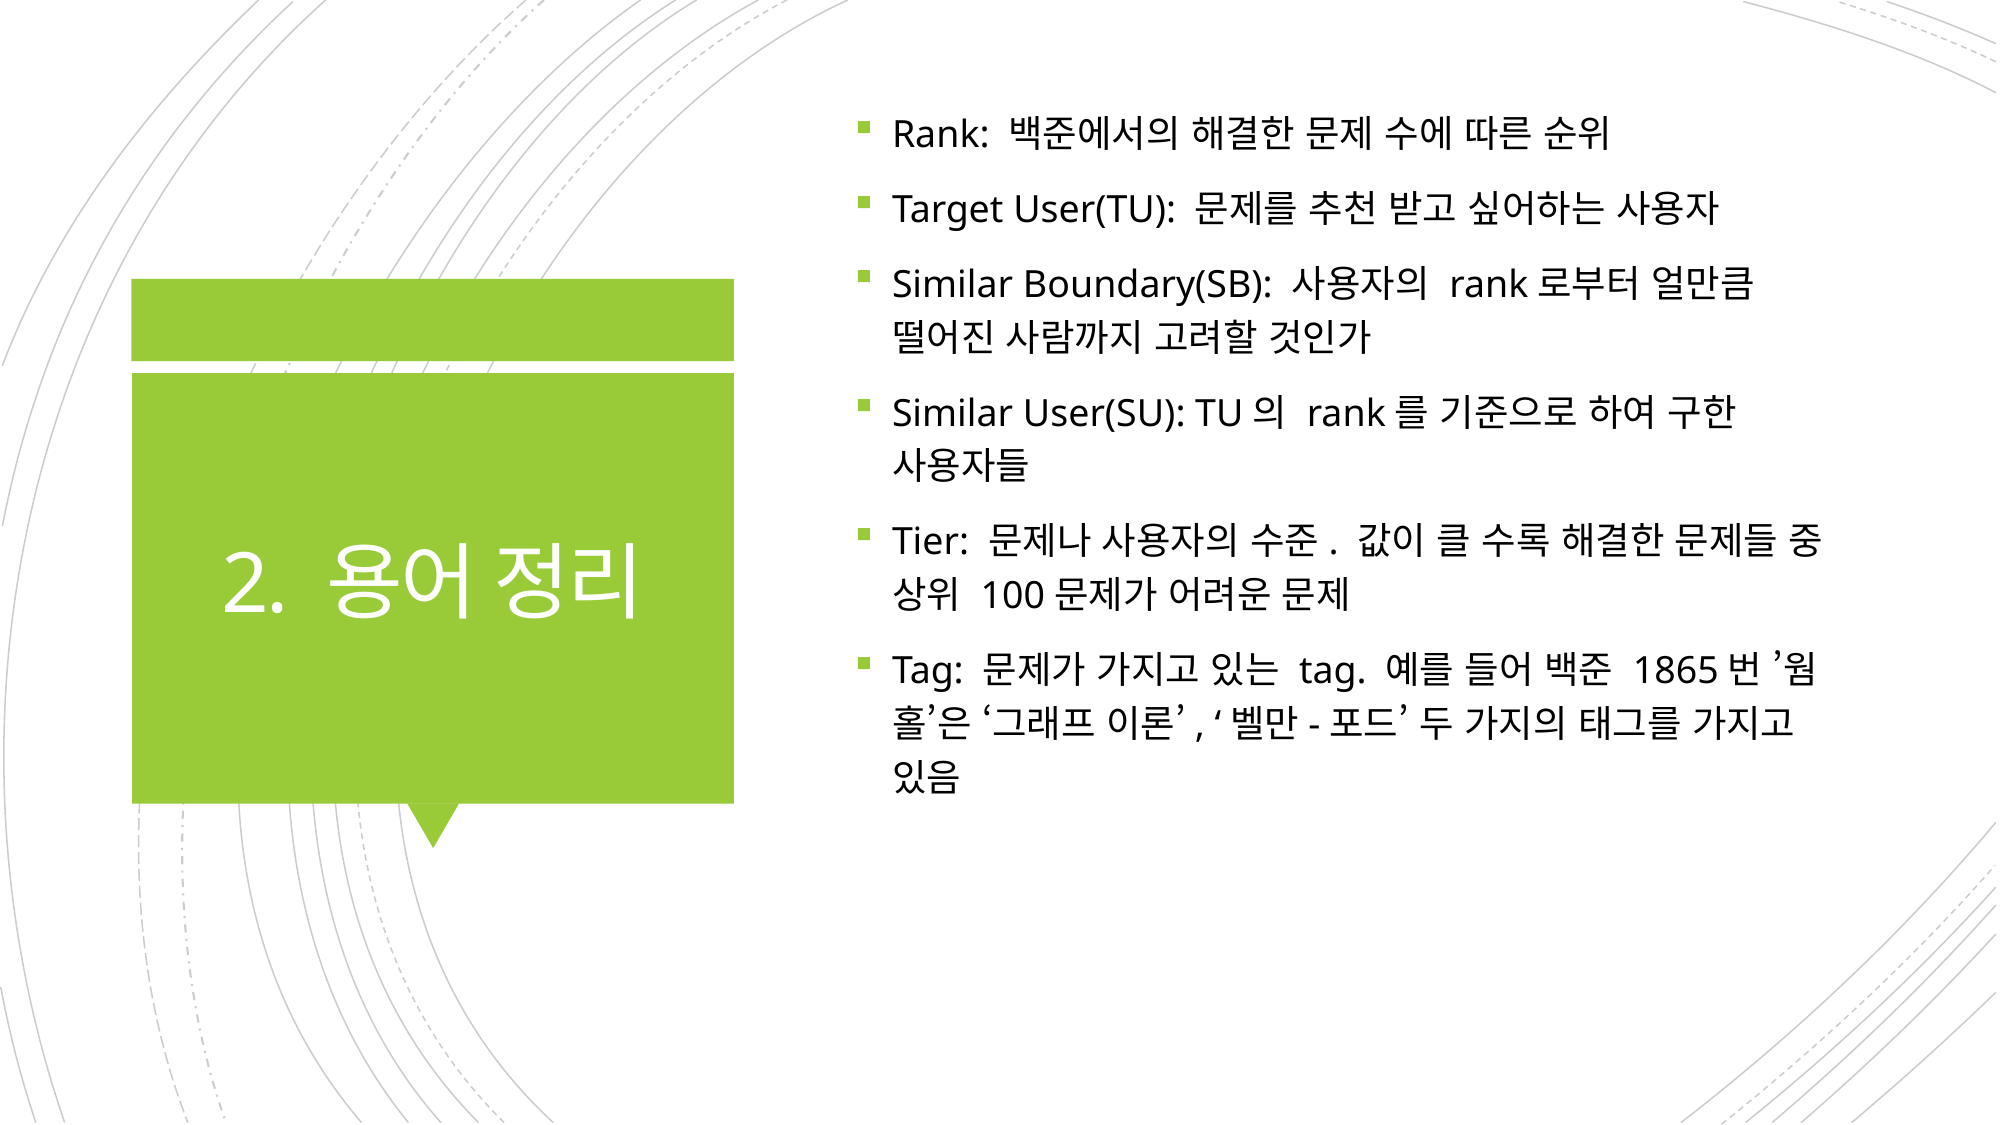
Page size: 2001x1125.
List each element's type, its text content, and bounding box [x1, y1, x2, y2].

list Rank: 백준에서의 해결한 문제 수에 따른 순위 Target User(TU): 문제를 추천 받고 싶어하는 사용자 Similar Boundary(SB): 사용자의 rank로부터 얼만큼 떨어진 사람까지 고려할 것인가 Similar User(SU): TU의 rank를 기준으로 하여 구한 사용자들 Tier: 문제나 사용자의 수준. 값이 클 수록 해결한 문제들 중 상위 100문제가 어려운 문제 Tag: 문제가 가지고 있는 tag. 예를 들어 백준 1865번 ’웜홀’은 ‘그래프 이론’, ‘벨만-포드’ 두 가지의 태그를 가지고 있음 [839, 131, 1871, 993]
title 2. 용어 정리 [145, 385, 720, 789]
